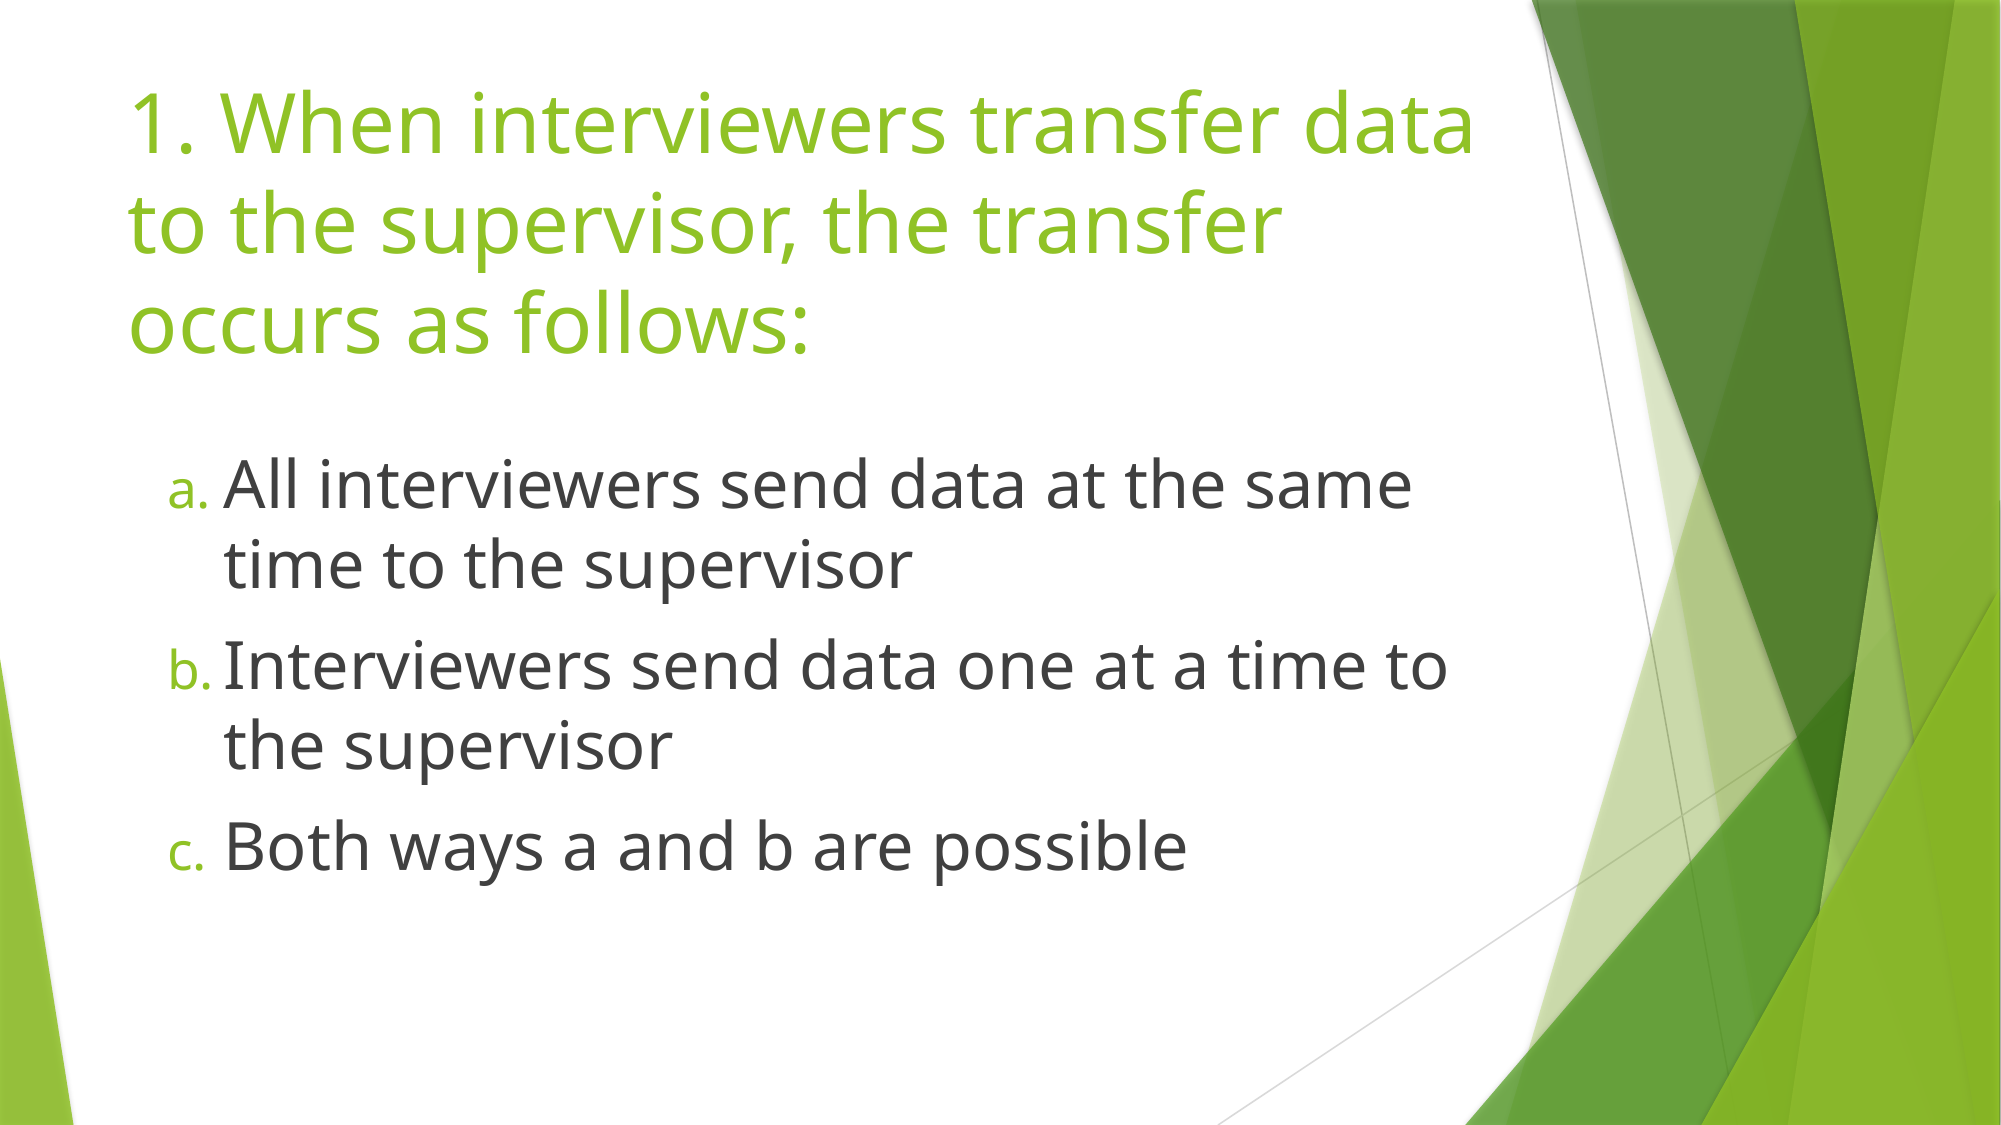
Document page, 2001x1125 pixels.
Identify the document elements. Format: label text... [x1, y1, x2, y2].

list All interviewers send data at the same time to the supervisor Interviewers send data one at a time to the supervisor Both ways a and b are possible [152, 434, 1563, 931]
title 1. When interviewers transfer data to the supervisor, the transfer occurs as follows: [112, 62, 1524, 375]
